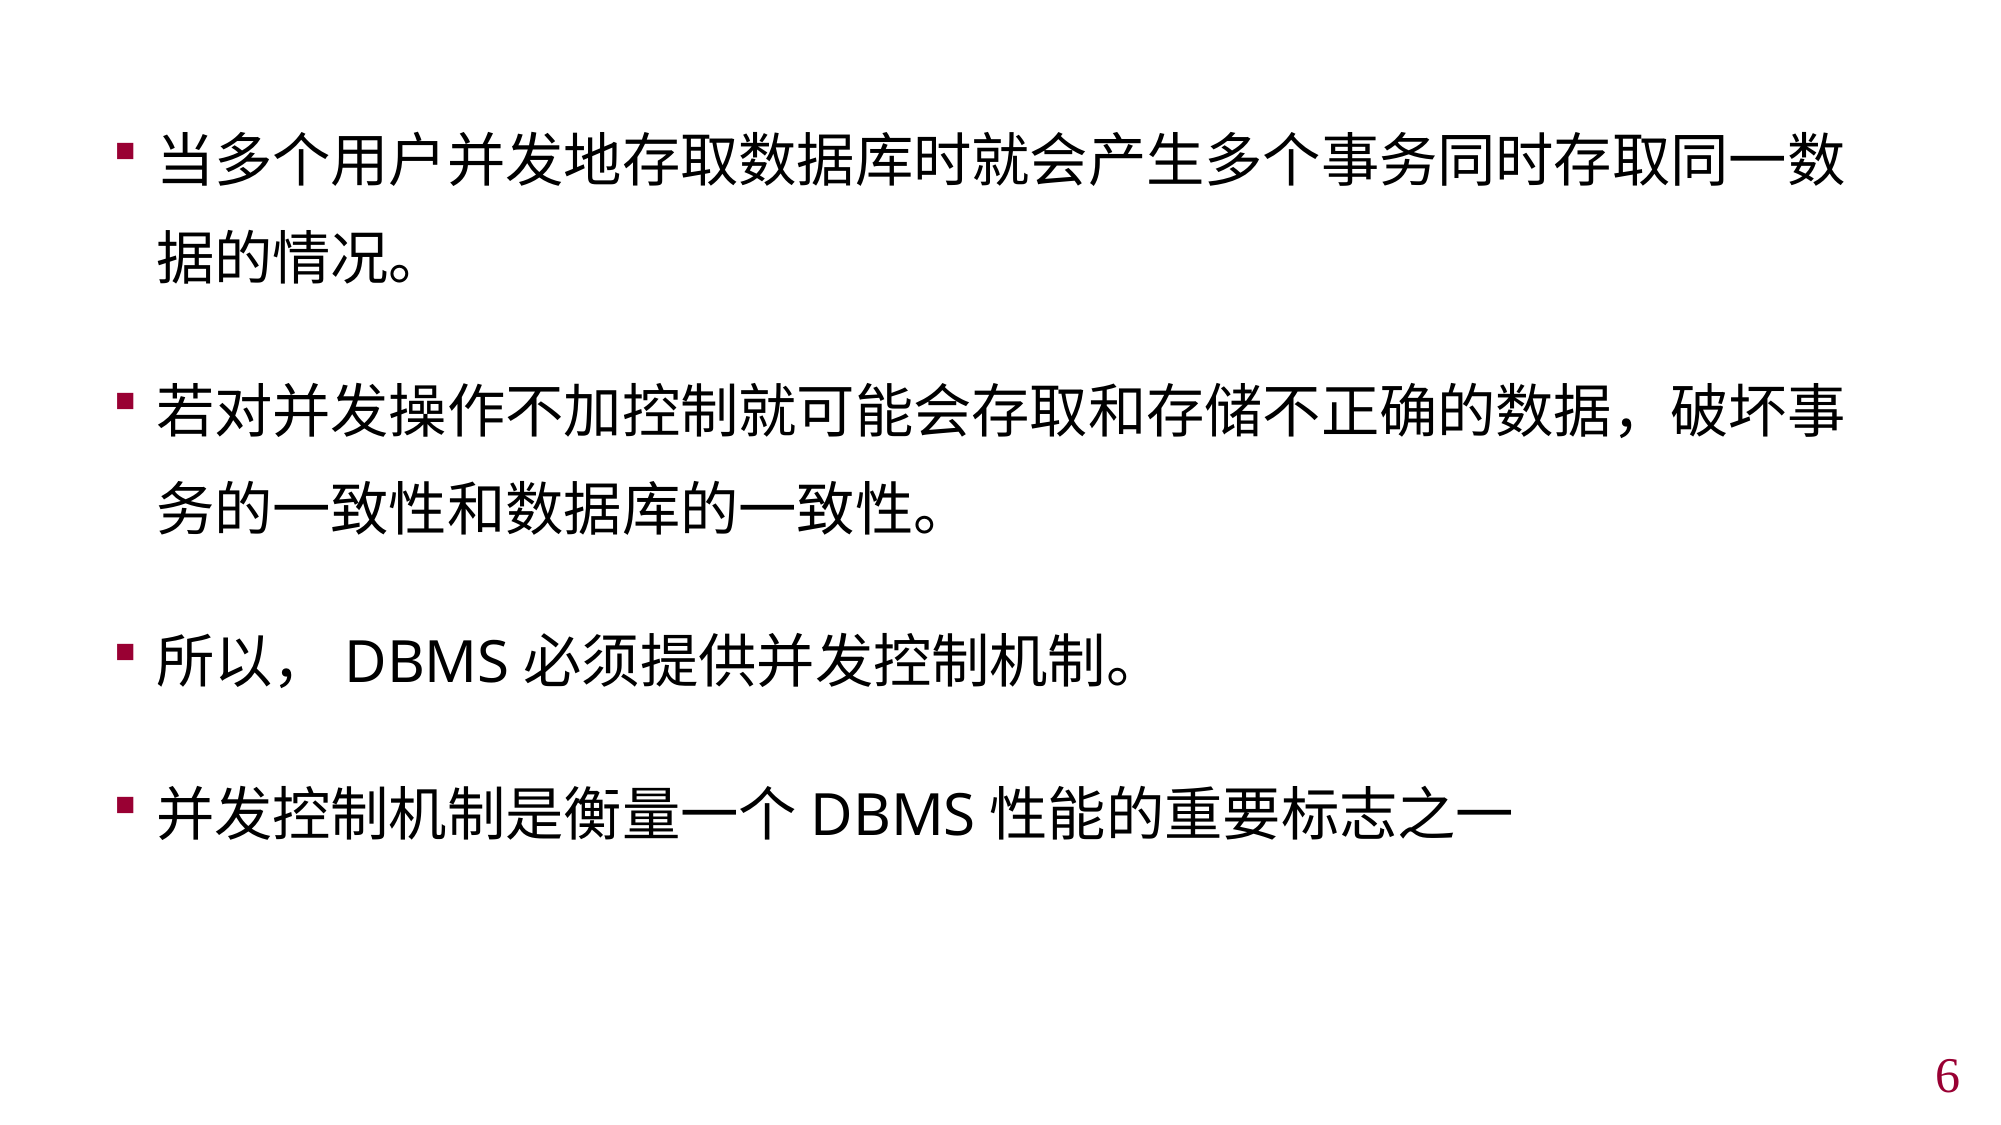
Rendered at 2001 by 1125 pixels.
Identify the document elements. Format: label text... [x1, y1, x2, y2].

slide_number 5 [1550, 1048, 1975, 1096]
list 当多个用户并发地存取数据库时就会产生多个事务同时存取同一数据的情况。 若对并发操作不加控制就可能会存取和存储不正确的数据，破坏事务的一致性和数据库的一致性。 所以，DBMS必须提供并发控制机制。 并发控制机制是衡量一个DBMS性能的重要标志之一 [97, 87, 1904, 1073]
